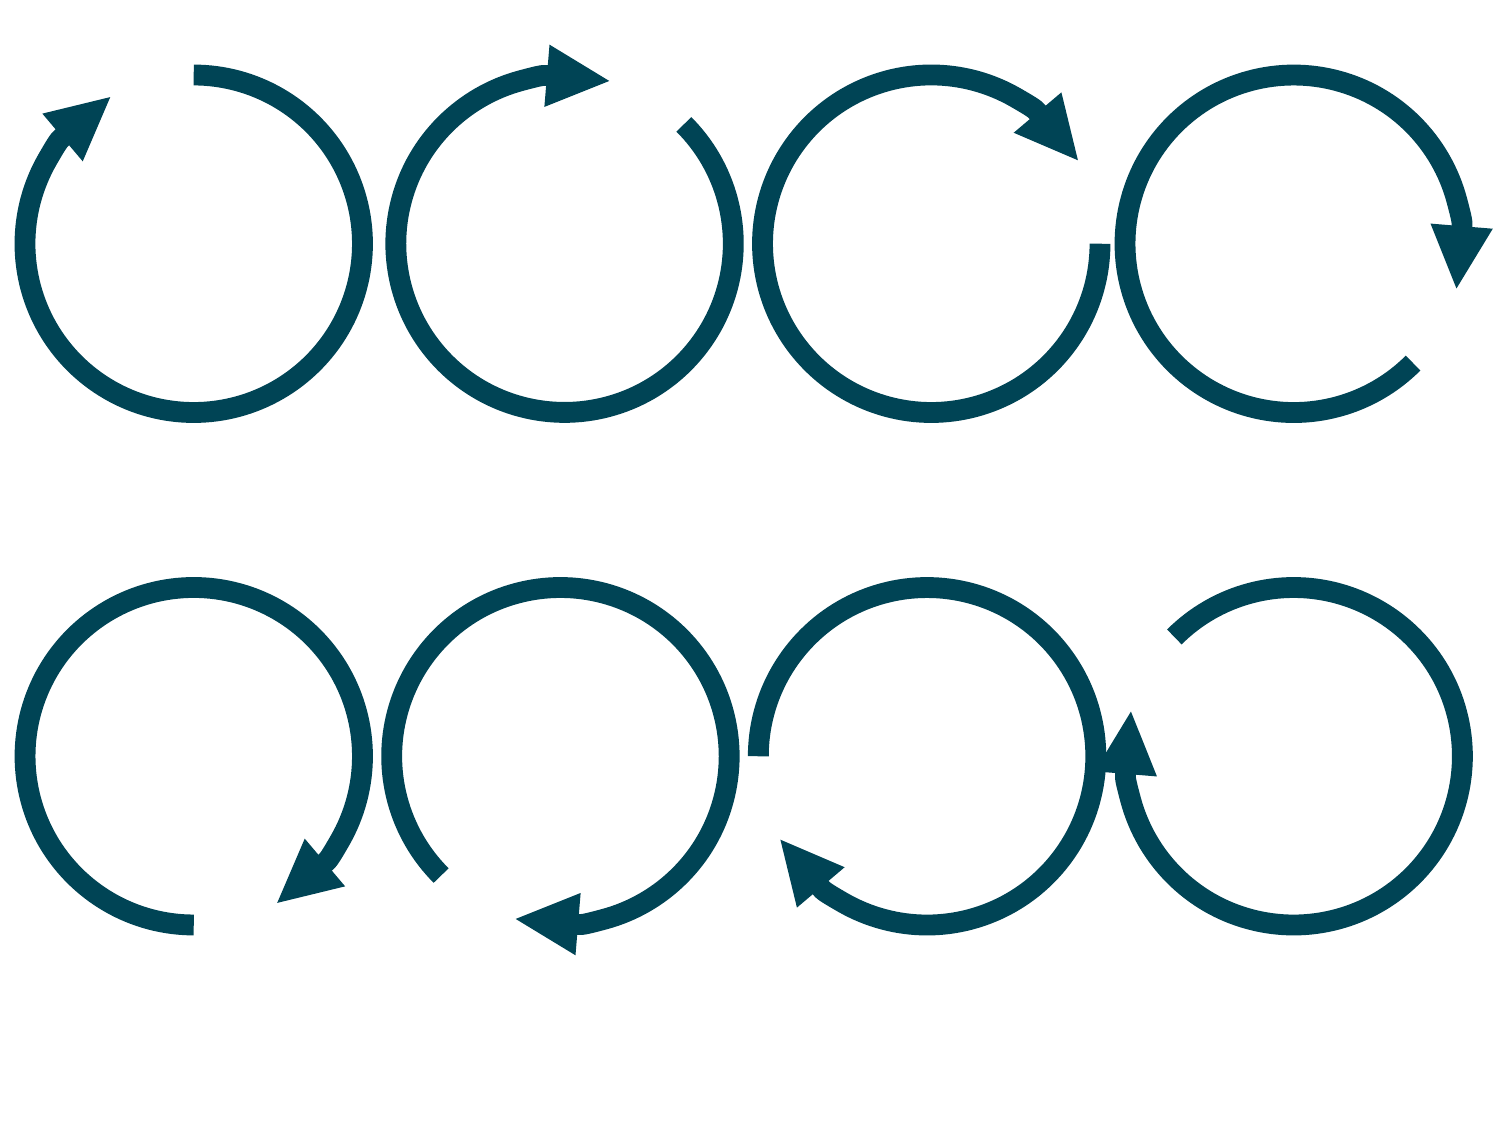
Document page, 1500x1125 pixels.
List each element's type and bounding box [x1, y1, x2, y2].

text_box [761, 74, 1101, 414]
text_box [1122, 586, 1464, 926]
text_box [24, 74, 364, 414]
text_box [1124, 74, 1466, 414]
text_box [395, 72, 735, 414]
text_box [24, 586, 364, 926]
text_box [390, 586, 730, 928]
text_box [757, 586, 1097, 926]
